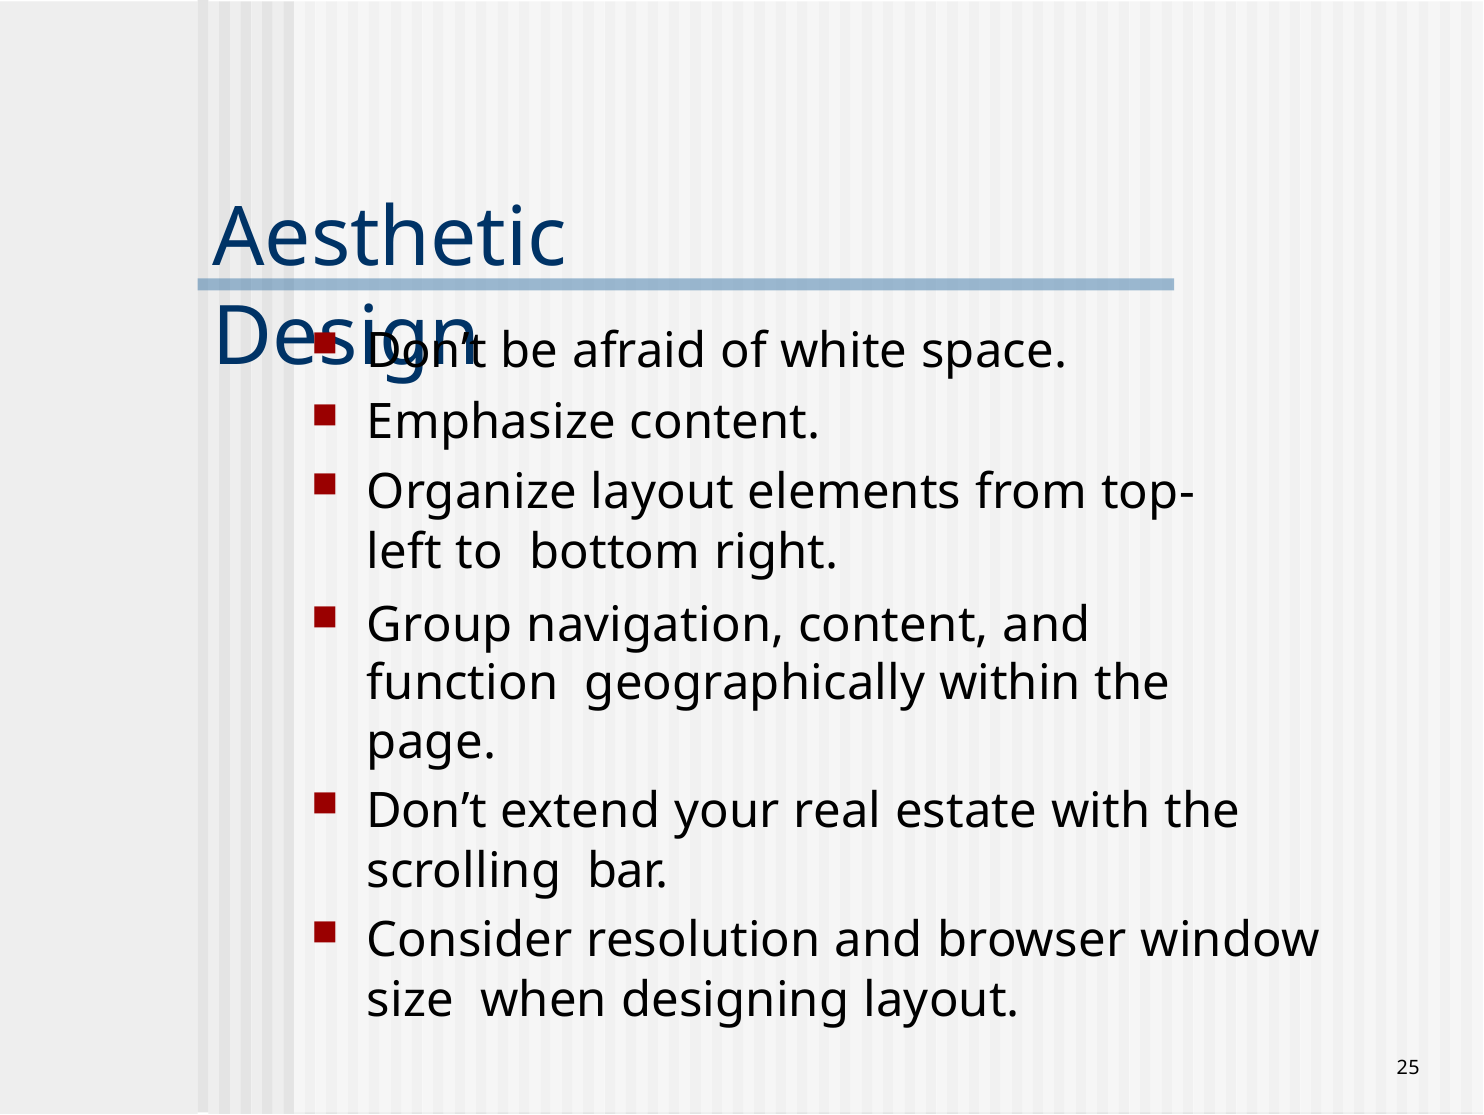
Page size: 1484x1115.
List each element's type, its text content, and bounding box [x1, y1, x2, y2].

list Donʼt be afraid of white space. Emphasize content. Organize layout elements from top-left to bottom right. Group navigation, content, and function geographically within the page. Donʼt extend your real estate with the scrolling bar. Consider resolution and browser window size when designing layout. [102, 303, 1381, 1027]
slide_number 25 [1390, 1059, 1426, 1115]
title Aesthetic Design [210, 181, 833, 303]
